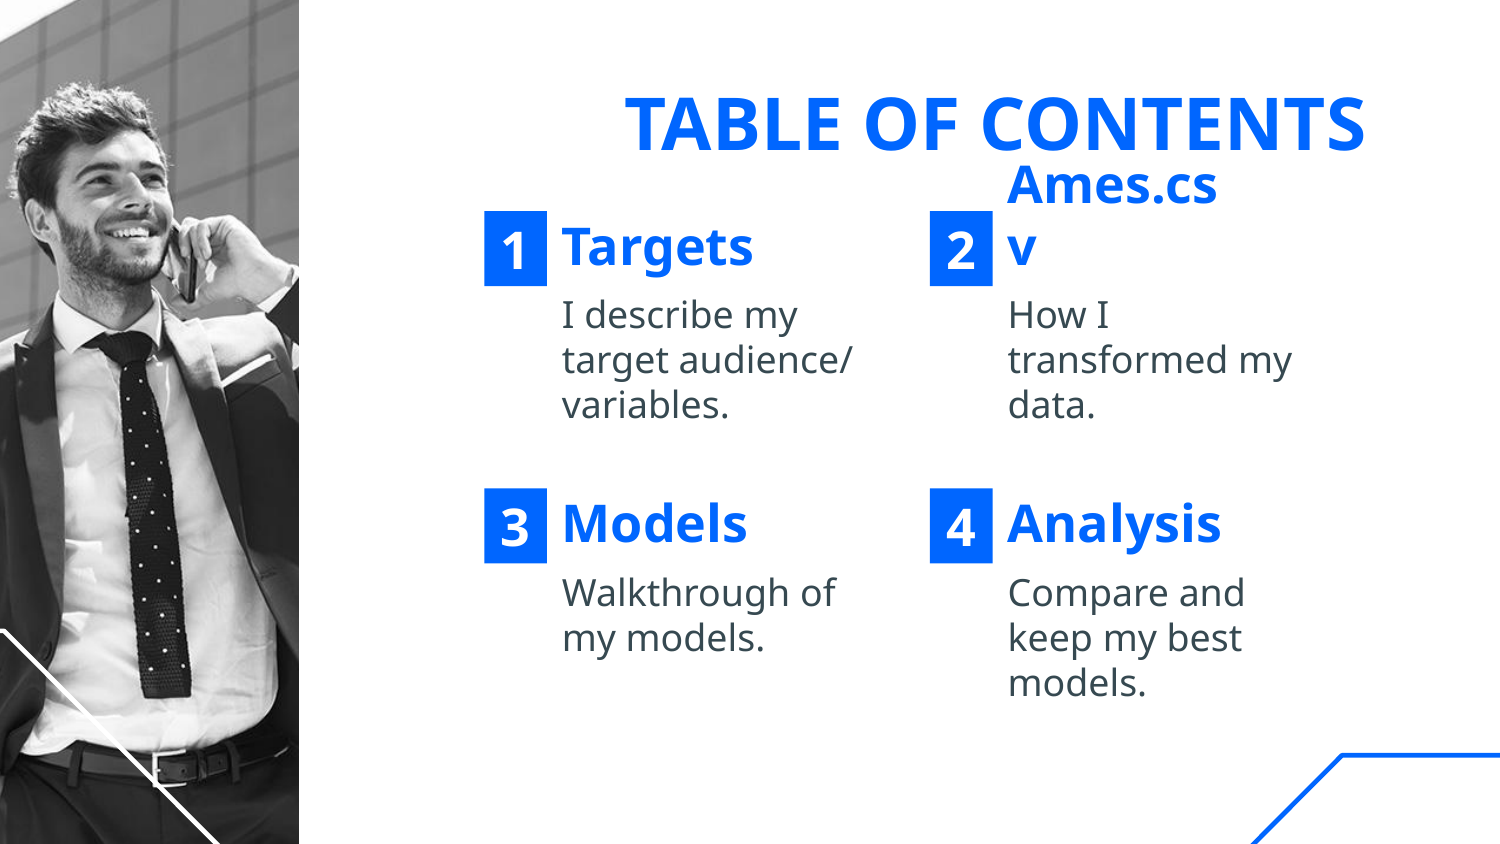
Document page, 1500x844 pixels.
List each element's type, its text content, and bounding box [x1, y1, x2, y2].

title Ames.csv [992, 206, 1262, 292]
picture [0, 0, 300, 844]
title Targets [546, 206, 836, 292]
title TABLE OF CONTENTS [434, 62, 1382, 200]
title 3 [484, 488, 547, 564]
title Analysis [992, 483, 1240, 569]
title 1 [484, 211, 547, 287]
subtitle Walkthrough of my models. [546, 553, 875, 667]
subtitle How I transformed my data. [992, 276, 1332, 390]
title Models [546, 483, 855, 569]
subtitle Compare and keep my best models. [992, 553, 1321, 667]
title 4 [929, 488, 993, 564]
subtitle I describe my target audience/ variables. [546, 276, 875, 390]
title 2 [929, 211, 993, 287]
